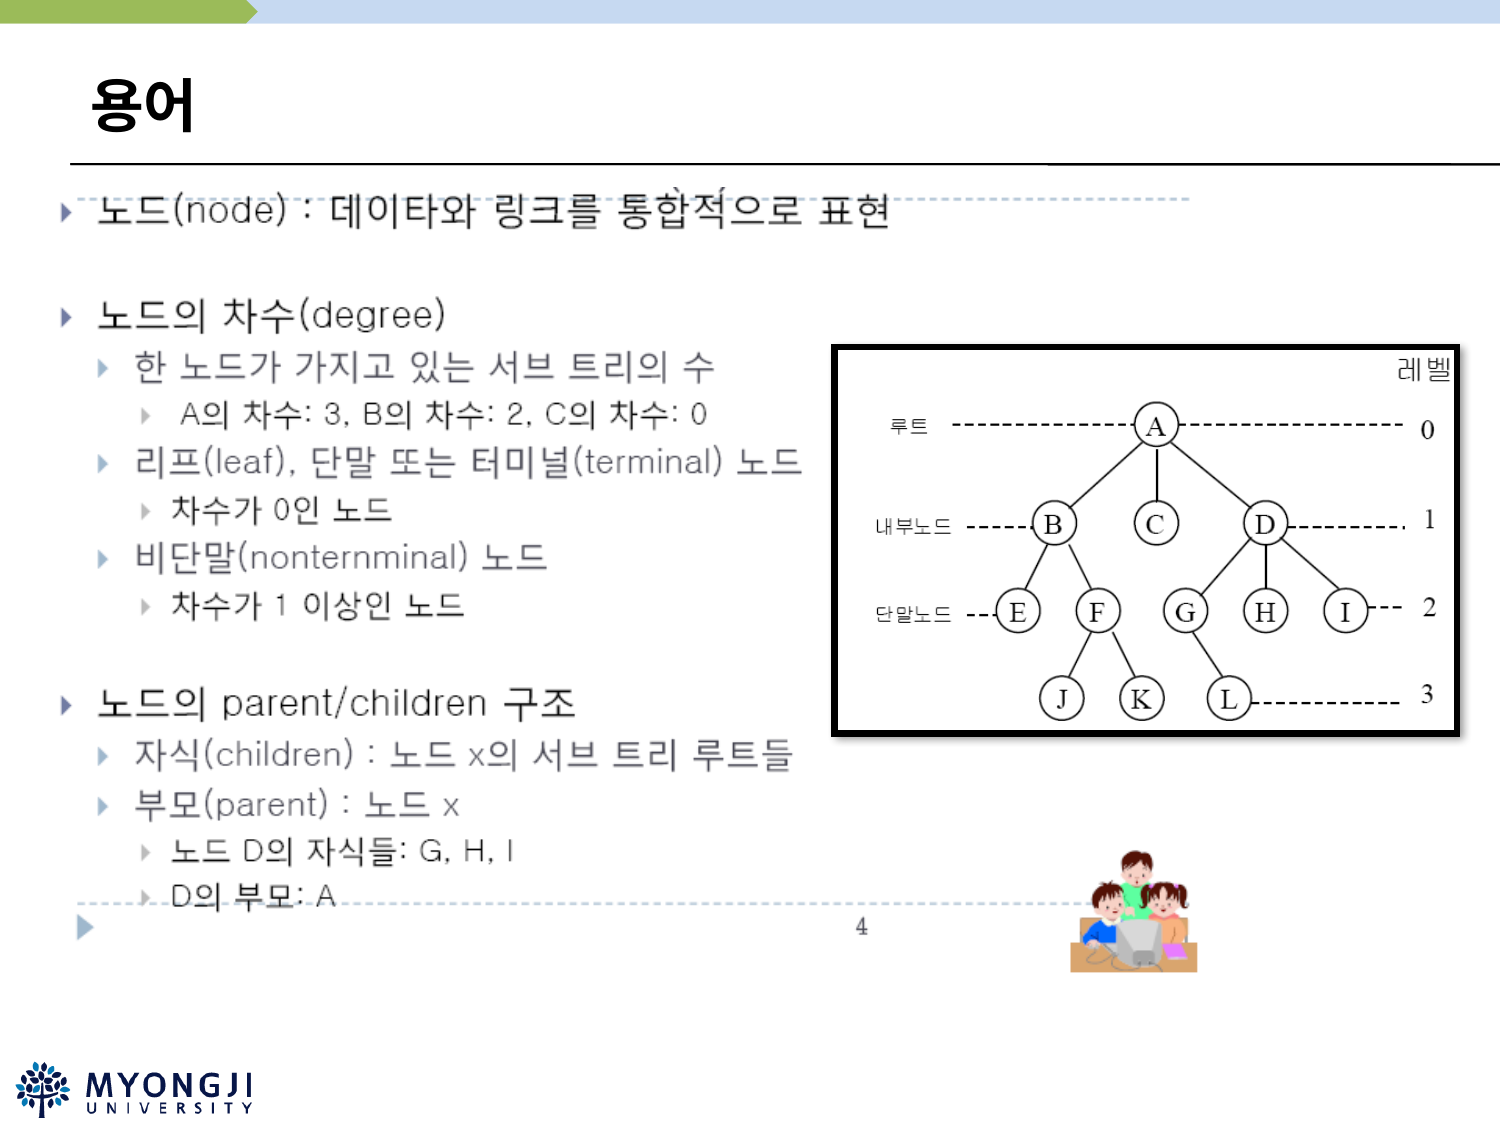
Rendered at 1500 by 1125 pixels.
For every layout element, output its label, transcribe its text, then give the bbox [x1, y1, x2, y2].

picture [0, 1051, 321, 1125]
picture [37, 187, 1455, 982]
title 용어 [75, 45, 1425, 164]
